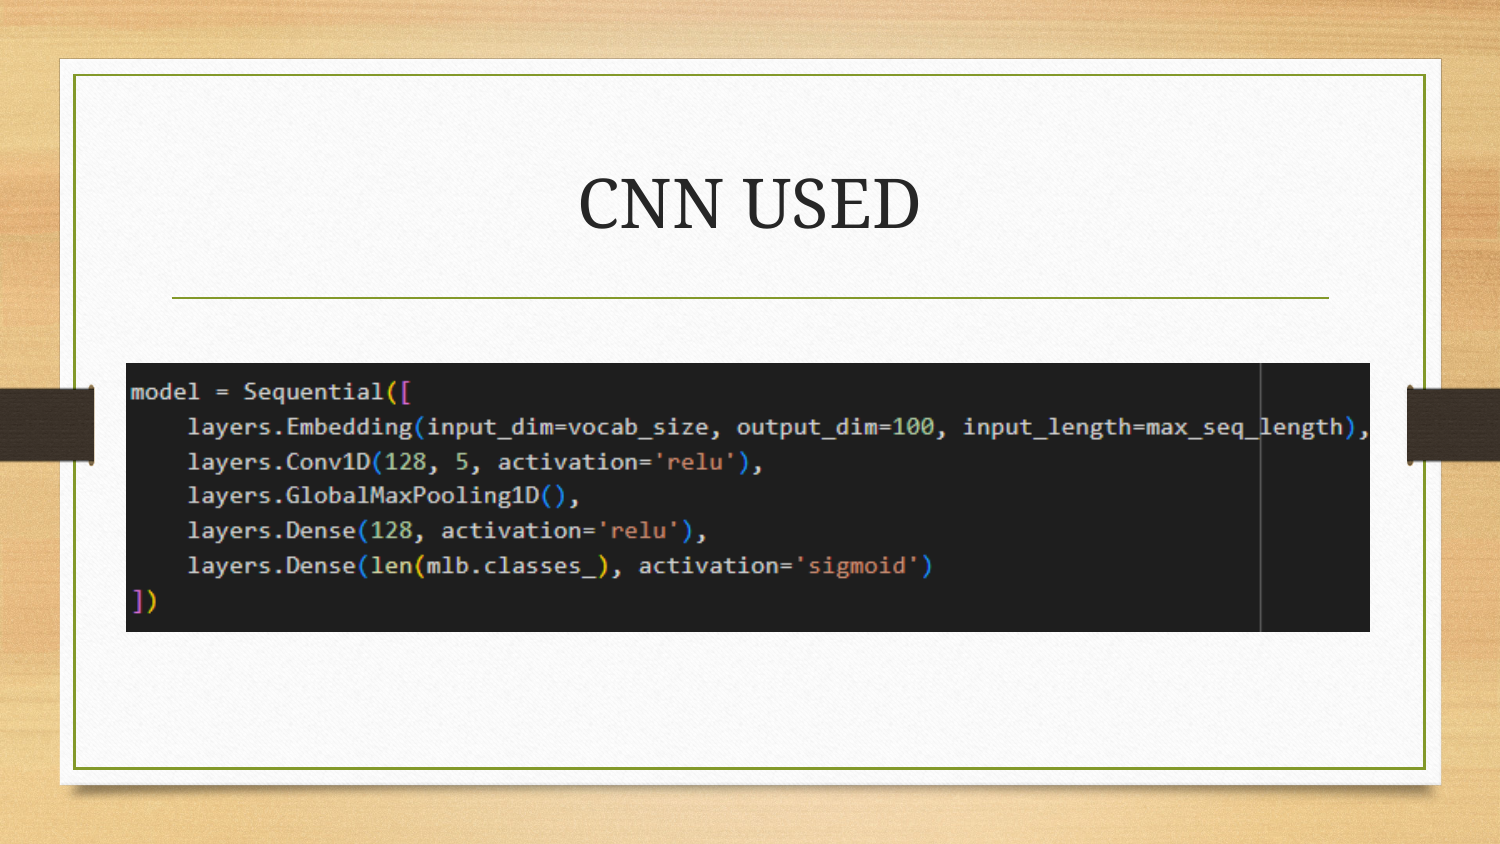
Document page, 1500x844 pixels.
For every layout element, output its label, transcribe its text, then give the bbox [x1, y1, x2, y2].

picture [0, 0, 1500, 844]
title CNN USED [159, 120, 1341, 282]
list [125, 363, 1370, 632]
